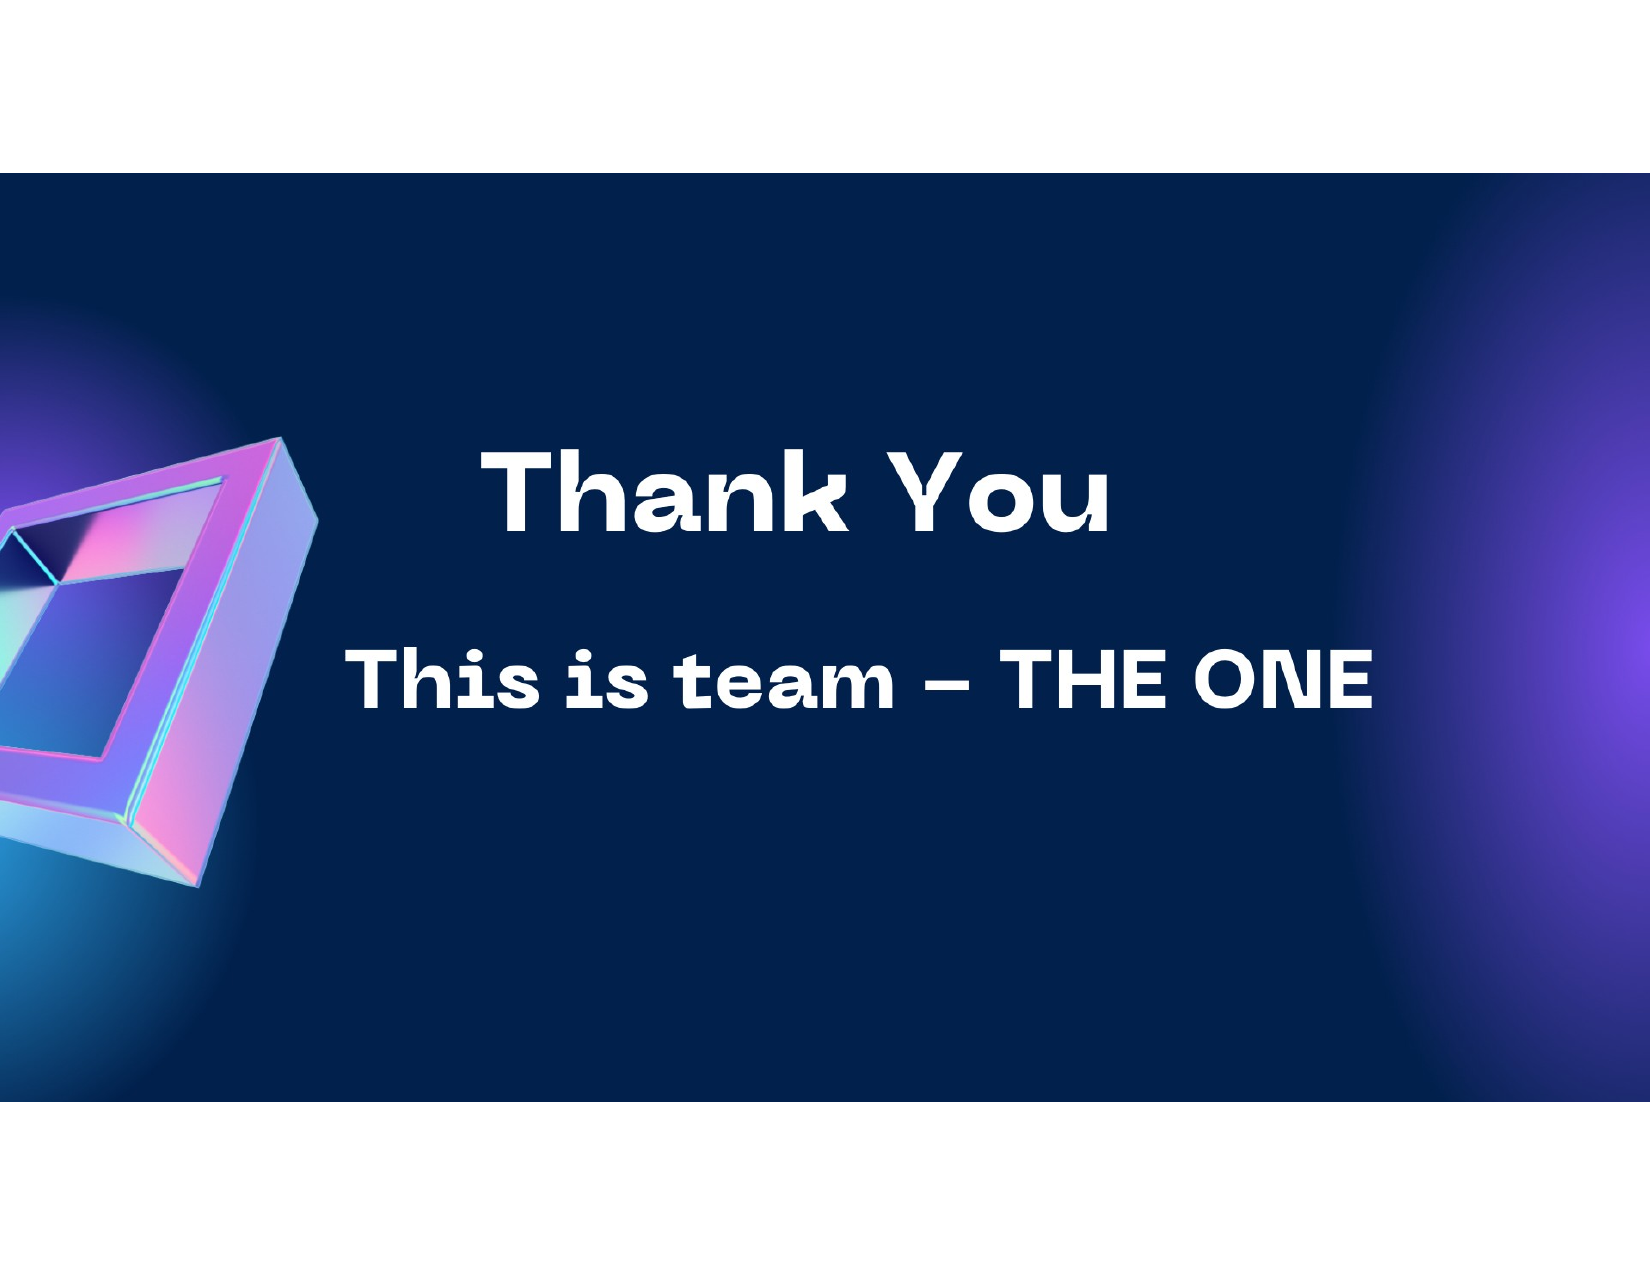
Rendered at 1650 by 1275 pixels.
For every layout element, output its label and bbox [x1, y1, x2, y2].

text_box [0, 173, 1650, 1102]
